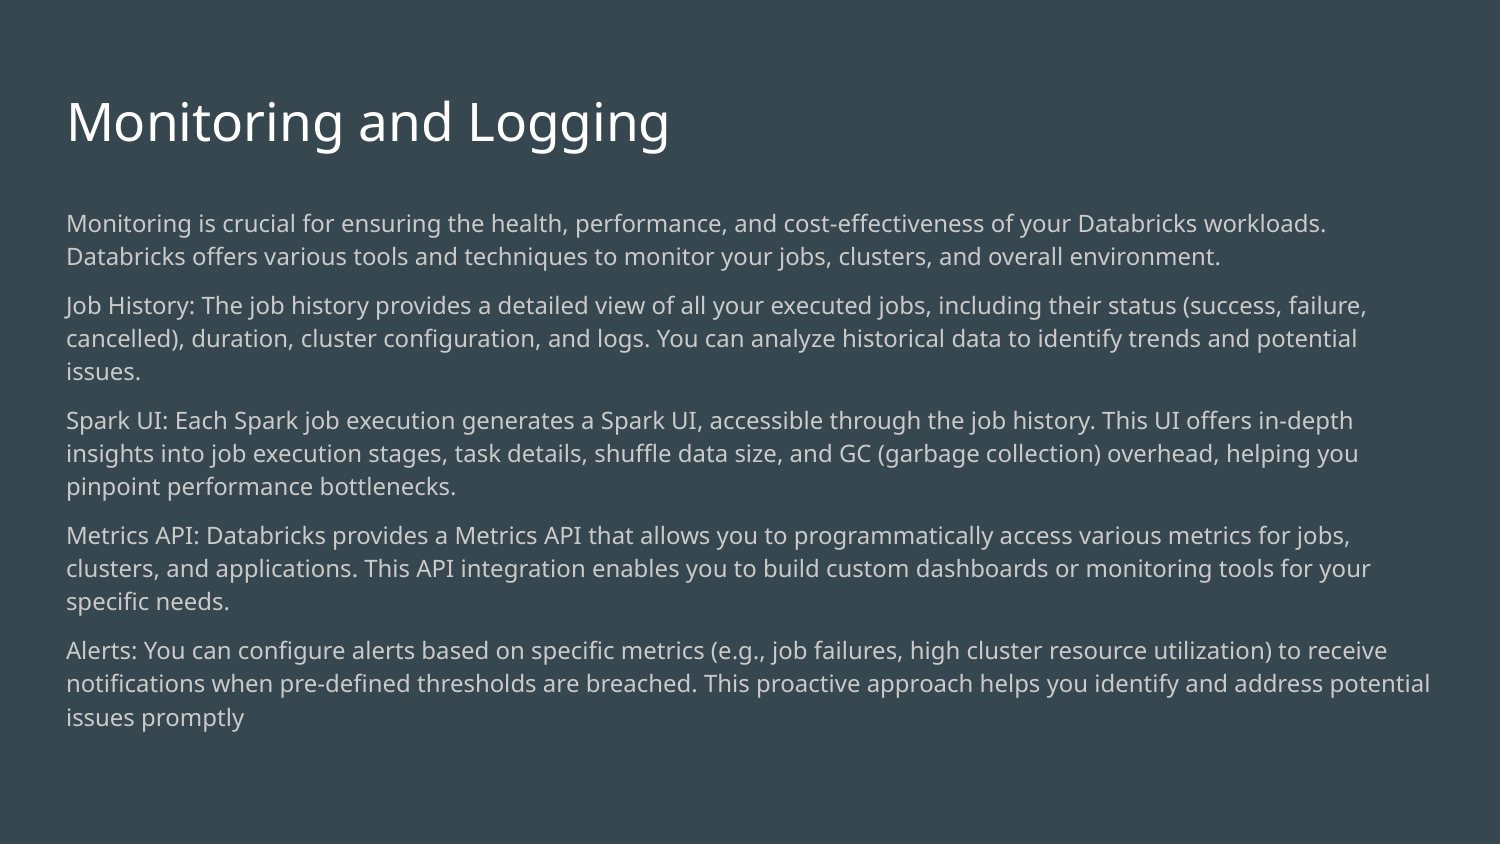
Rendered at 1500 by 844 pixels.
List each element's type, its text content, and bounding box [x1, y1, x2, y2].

title Monitoring and Logging [51, 72, 1449, 167]
list Monitoring is crucial for ensuring the health, performance, and cost-effectiveness of your Databricks workloads. Databricks offers various tools and techniques to monitor your jobs, clusters, and overall environment. Job History: The job history provides a detailed view of all your executed jobs, including their status (success, failure, cancelled), duration, cluster configuration, and logs. You can analyze historical data to identify trends and potential issues. Spark UI: Each Spark job execution generates a Spark UI, accessible through the job history. This UI offers in-depth insights into job execution stages, task details, shuffle data size, and GC (garbage collection) overhead, helping you pinpoint performance bottlenecks. Metrics API: Databricks provides a Metrics API that allows you to programmatically access various metrics for jobs, clusters, and applications. This API integration enables you to build custom dashboards or monitoring tools for your specific needs. Alerts: You can configure alerts based on specific metrics (e.g., job failures, high cluster resource utilization) to receive notifications when pre-defined thresholds are breached. This proactive approach helps you identify and address potential issues promptly [51, 189, 1449, 750]
